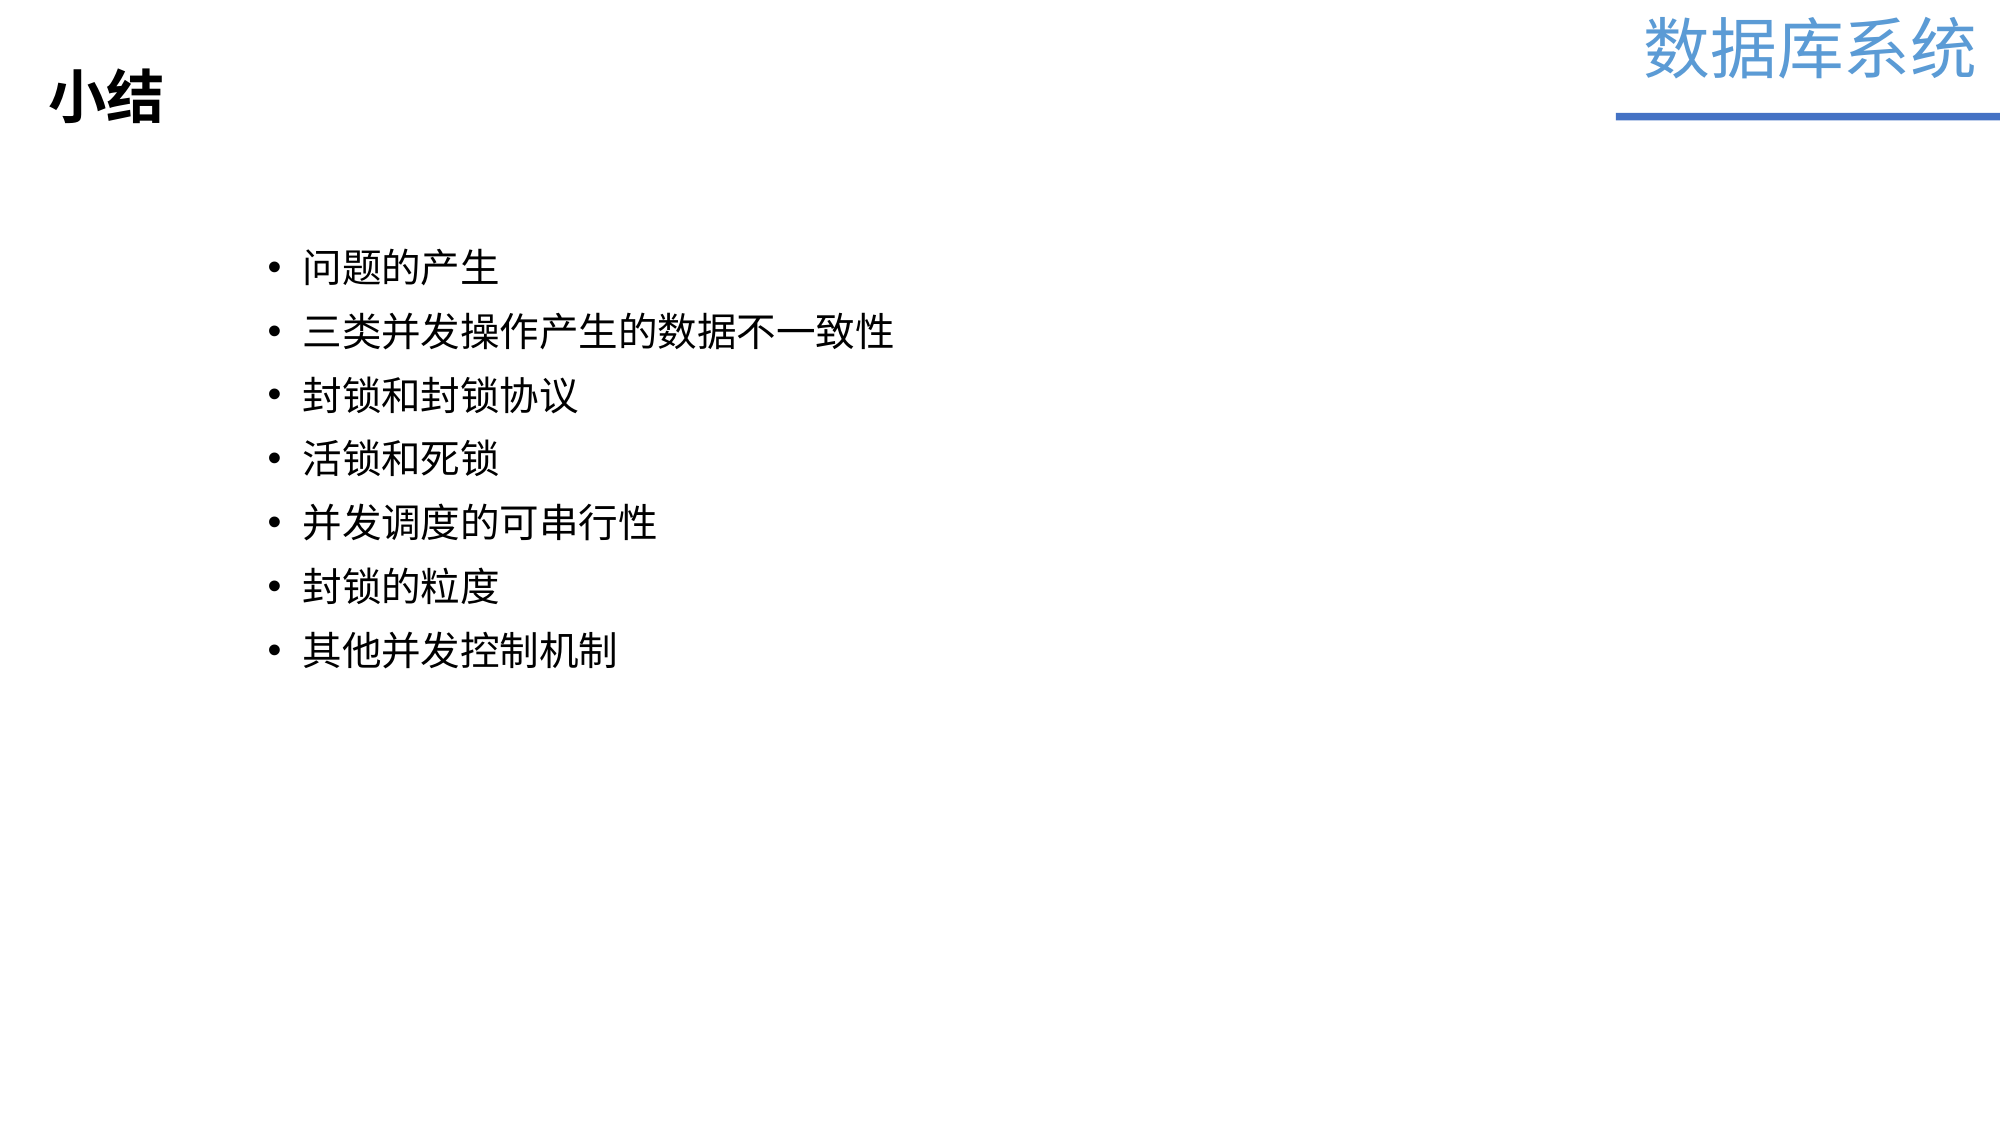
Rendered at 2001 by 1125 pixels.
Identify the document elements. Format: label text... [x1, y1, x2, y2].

text_box 问题的产生 三类并发操作产生的数据不一致性 封锁和封锁协议 活锁和死锁 并发调度的可串行性 封锁的粒度 其他并发控制机制 [252, 235, 1030, 683]
text_box 数据库系统 [1629, 0, 1993, 95]
text_box 小结 [33, 17, 723, 138]
text_box [1615, 112, 2000, 121]
